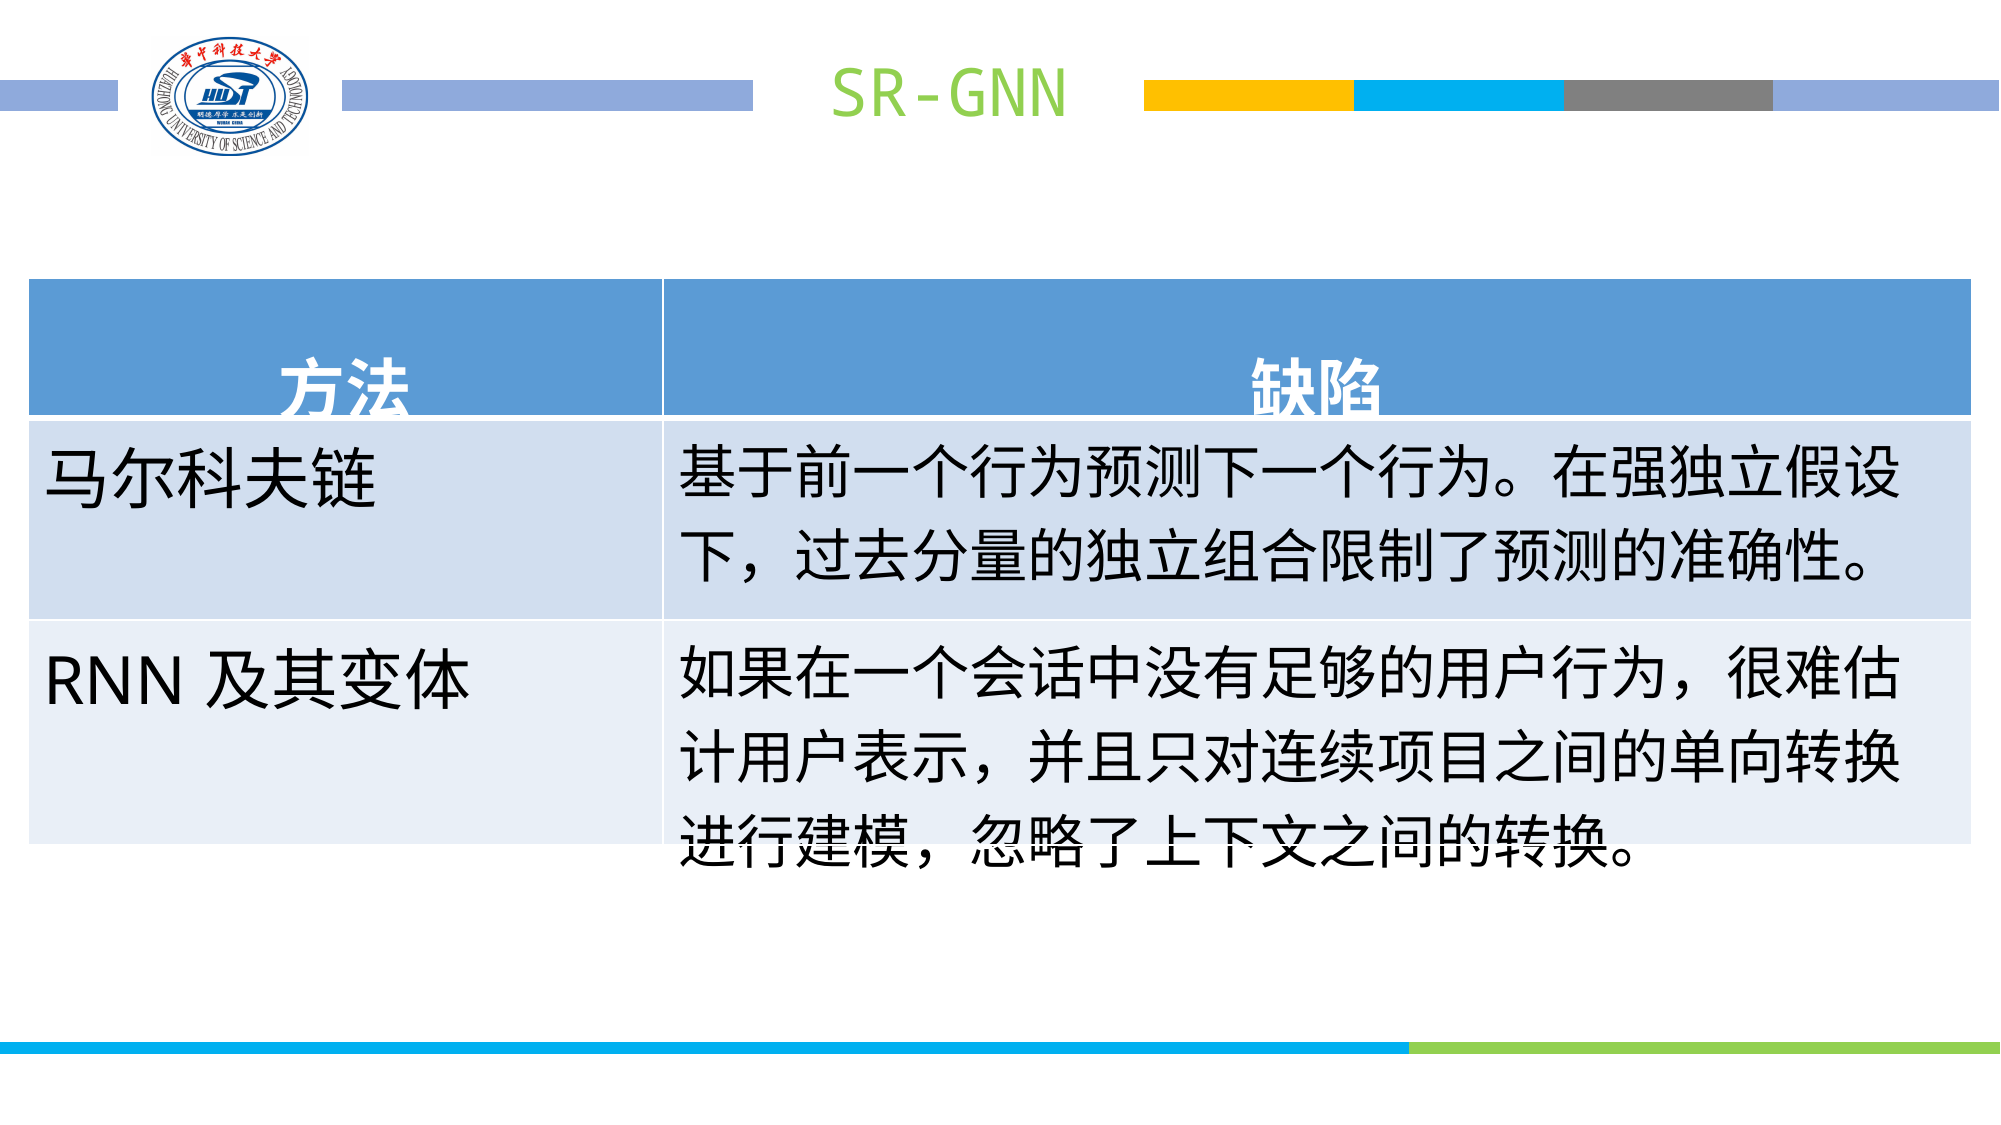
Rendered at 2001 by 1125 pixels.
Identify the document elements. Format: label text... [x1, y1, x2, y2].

table_cell 如果在一个会话中没有足够的用户行为，很难估计用户表示，并且只对连续项目之间的单向转换进行建模，忽略了上下文之间的转换。 [664, 621, 1971, 844]
text_box [1144, 80, 1354, 111]
picture [151, 36, 309, 156]
text_box [1354, 80, 1564, 111]
table_header 方法 [29, 279, 662, 415]
text_box SR-GNN [770, 42, 1126, 138]
table_cell 马尔科夫链 [29, 421, 662, 619]
text_box [0, 1042, 1409, 1054]
table_header 缺陷 [664, 279, 1971, 415]
table_cell 基于前一个行为预测下一个行为。在强独立假设下，过去分量的独立组合限制了预测的准确性。 [664, 421, 1971, 619]
text_box [0, 80, 118, 111]
text_box [1773, 80, 1999, 111]
text_box [342, 80, 753, 111]
table_cell RNN及其变体 [29, 621, 662, 844]
text_box [1564, 80, 1773, 111]
text_box [1409, 1042, 2000, 1054]
